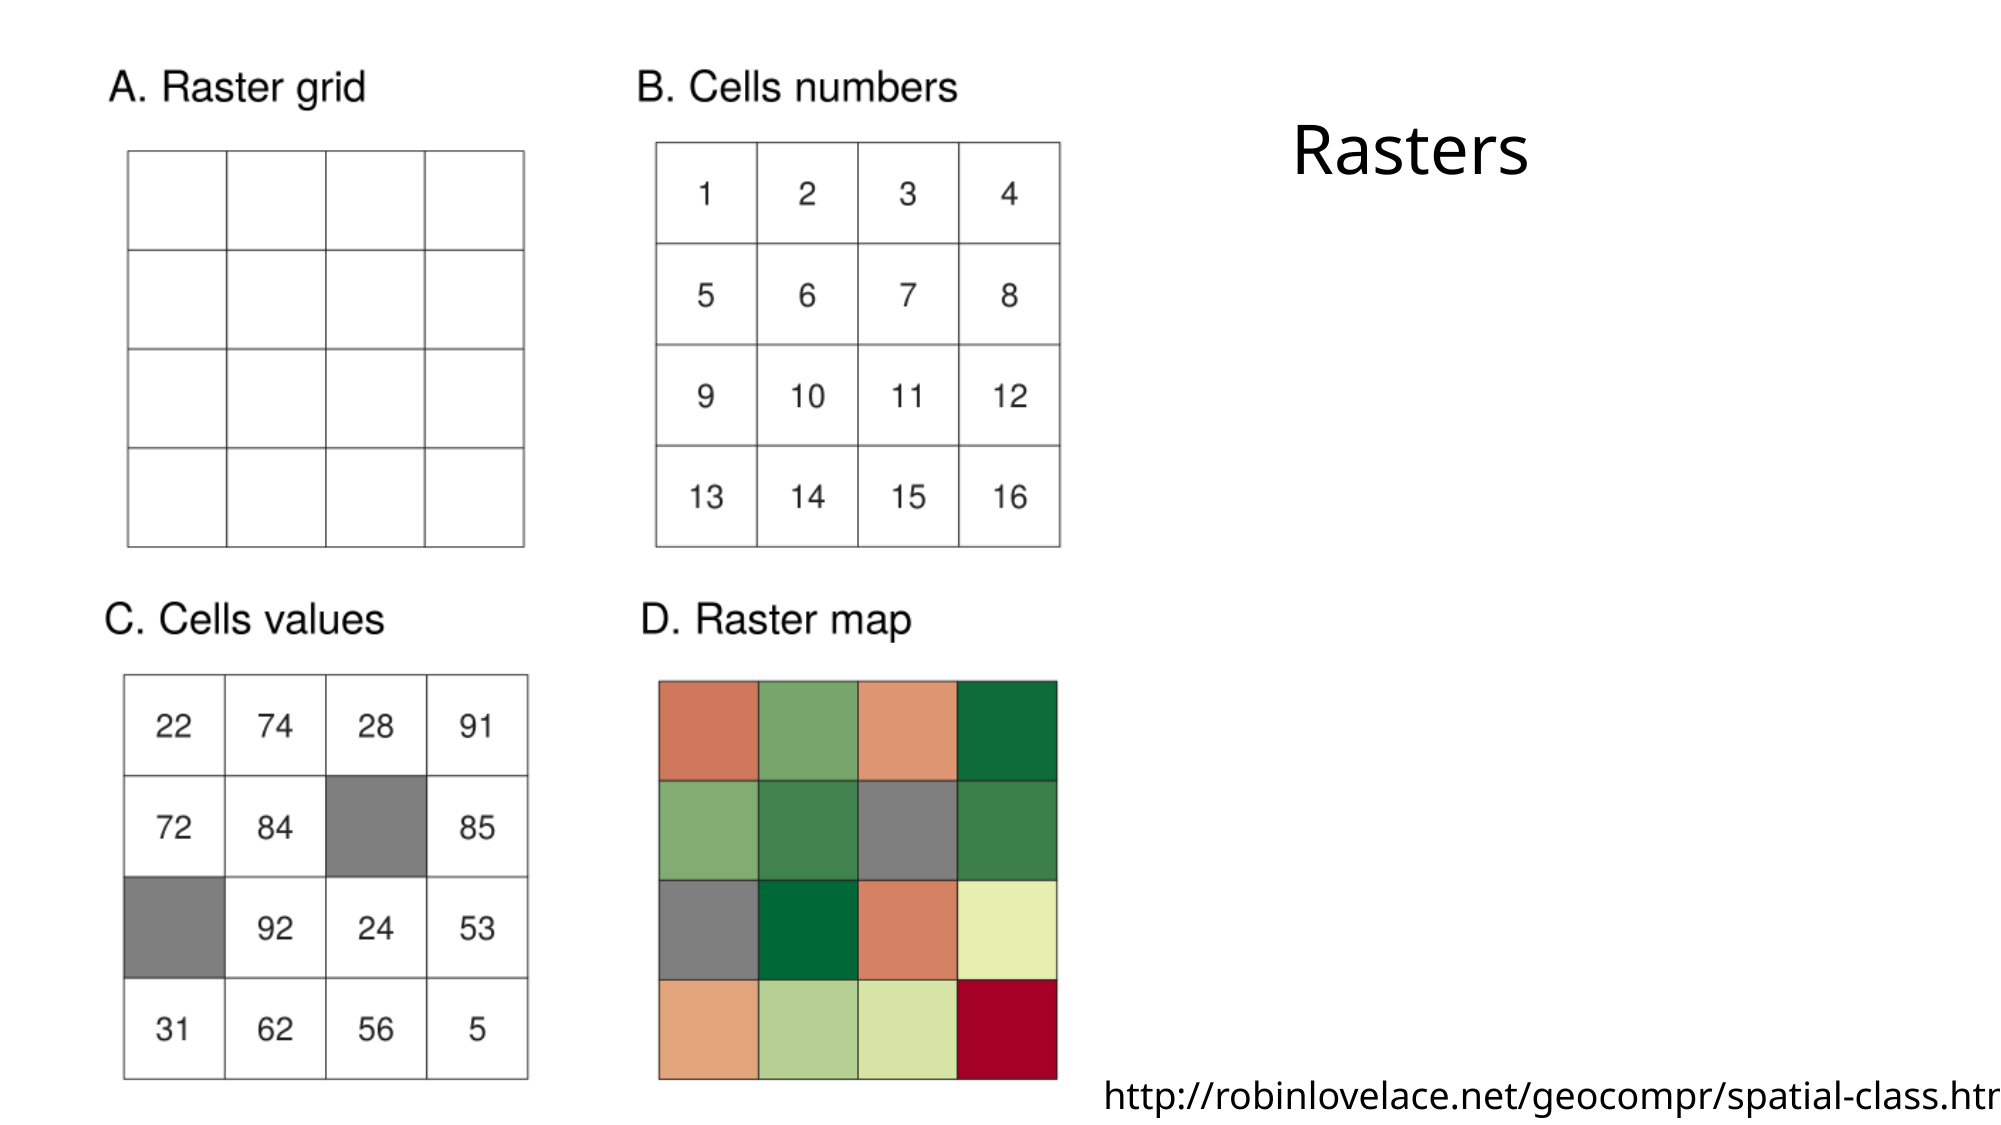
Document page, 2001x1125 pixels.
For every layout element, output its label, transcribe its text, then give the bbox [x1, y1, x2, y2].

title Rasters [1276, 44, 1956, 262]
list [0, 44, 1147, 1110]
text_box http://robinlovelace.net/geocompr/spatial-class.html [1088, 1064, 2000, 1125]
